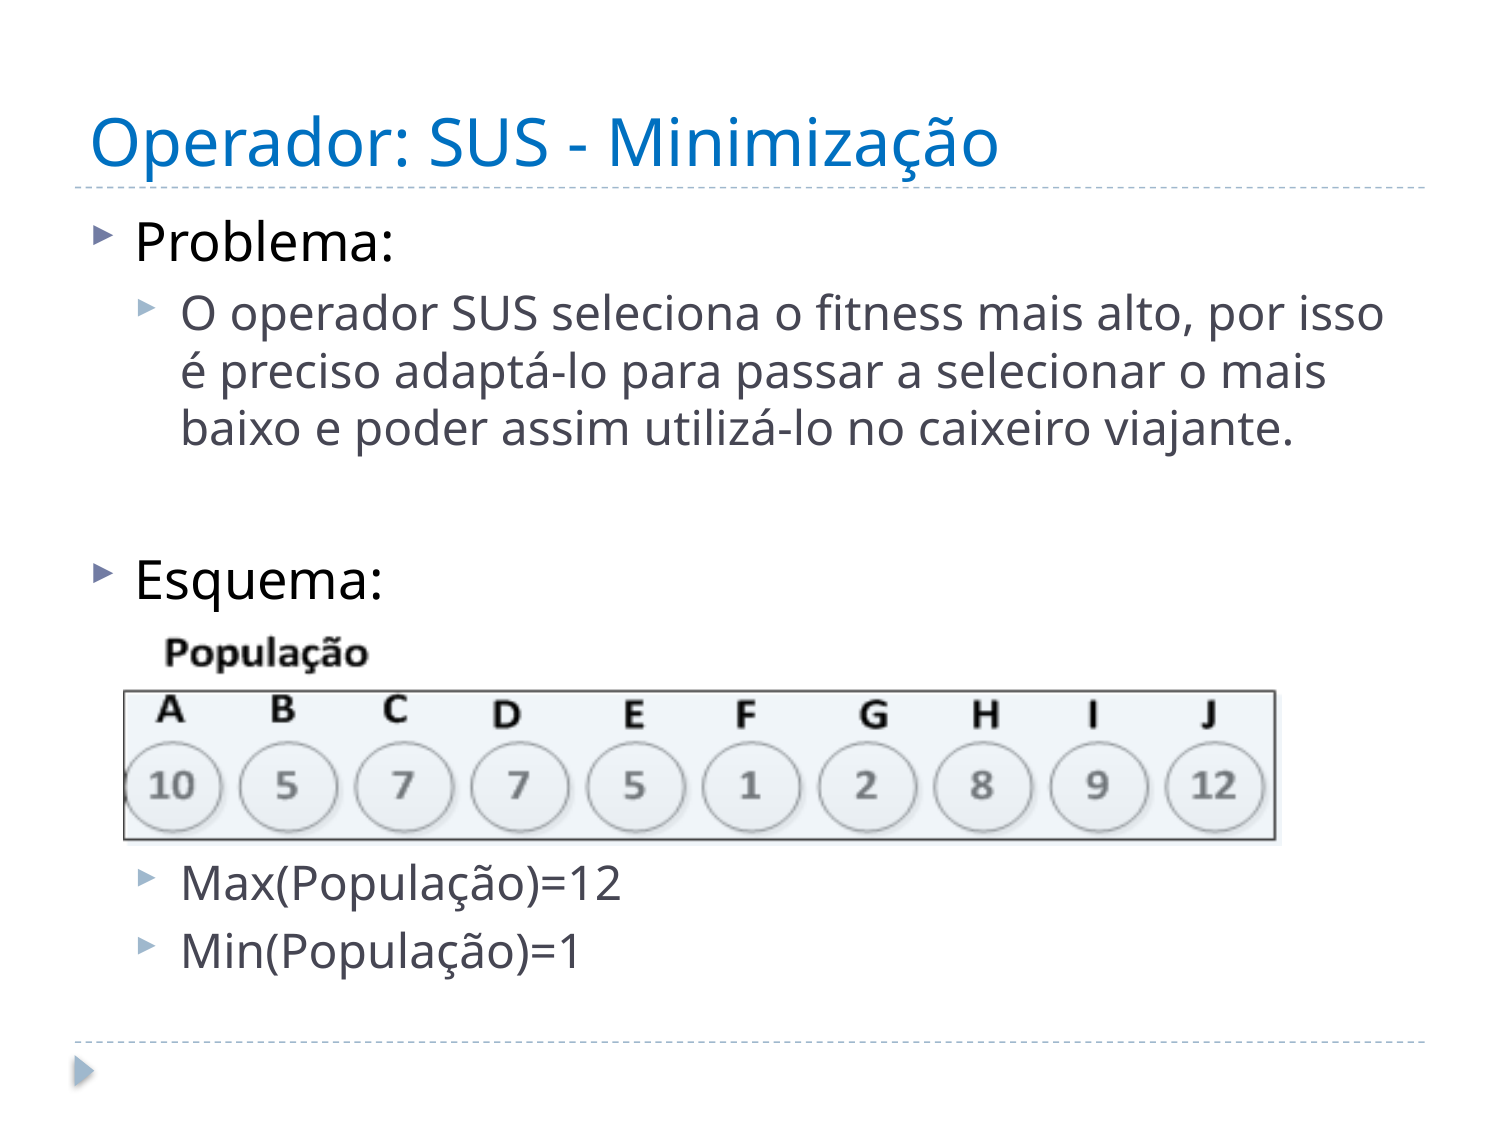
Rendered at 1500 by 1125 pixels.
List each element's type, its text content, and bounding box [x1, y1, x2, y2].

title Operador: SUS - Minimização [75, 24, 1425, 188]
list Problema: O operador SUS seleciona o fitness mais alto, por isso é preciso adaptá-lo para passar a selecionar o mais baixo e poder assim utilizá-lo no caixeiro viajante. Esquema: Max(População)=12 Min(População)=1 [75, 200, 1425, 1010]
picture [123, 621, 1282, 847]
